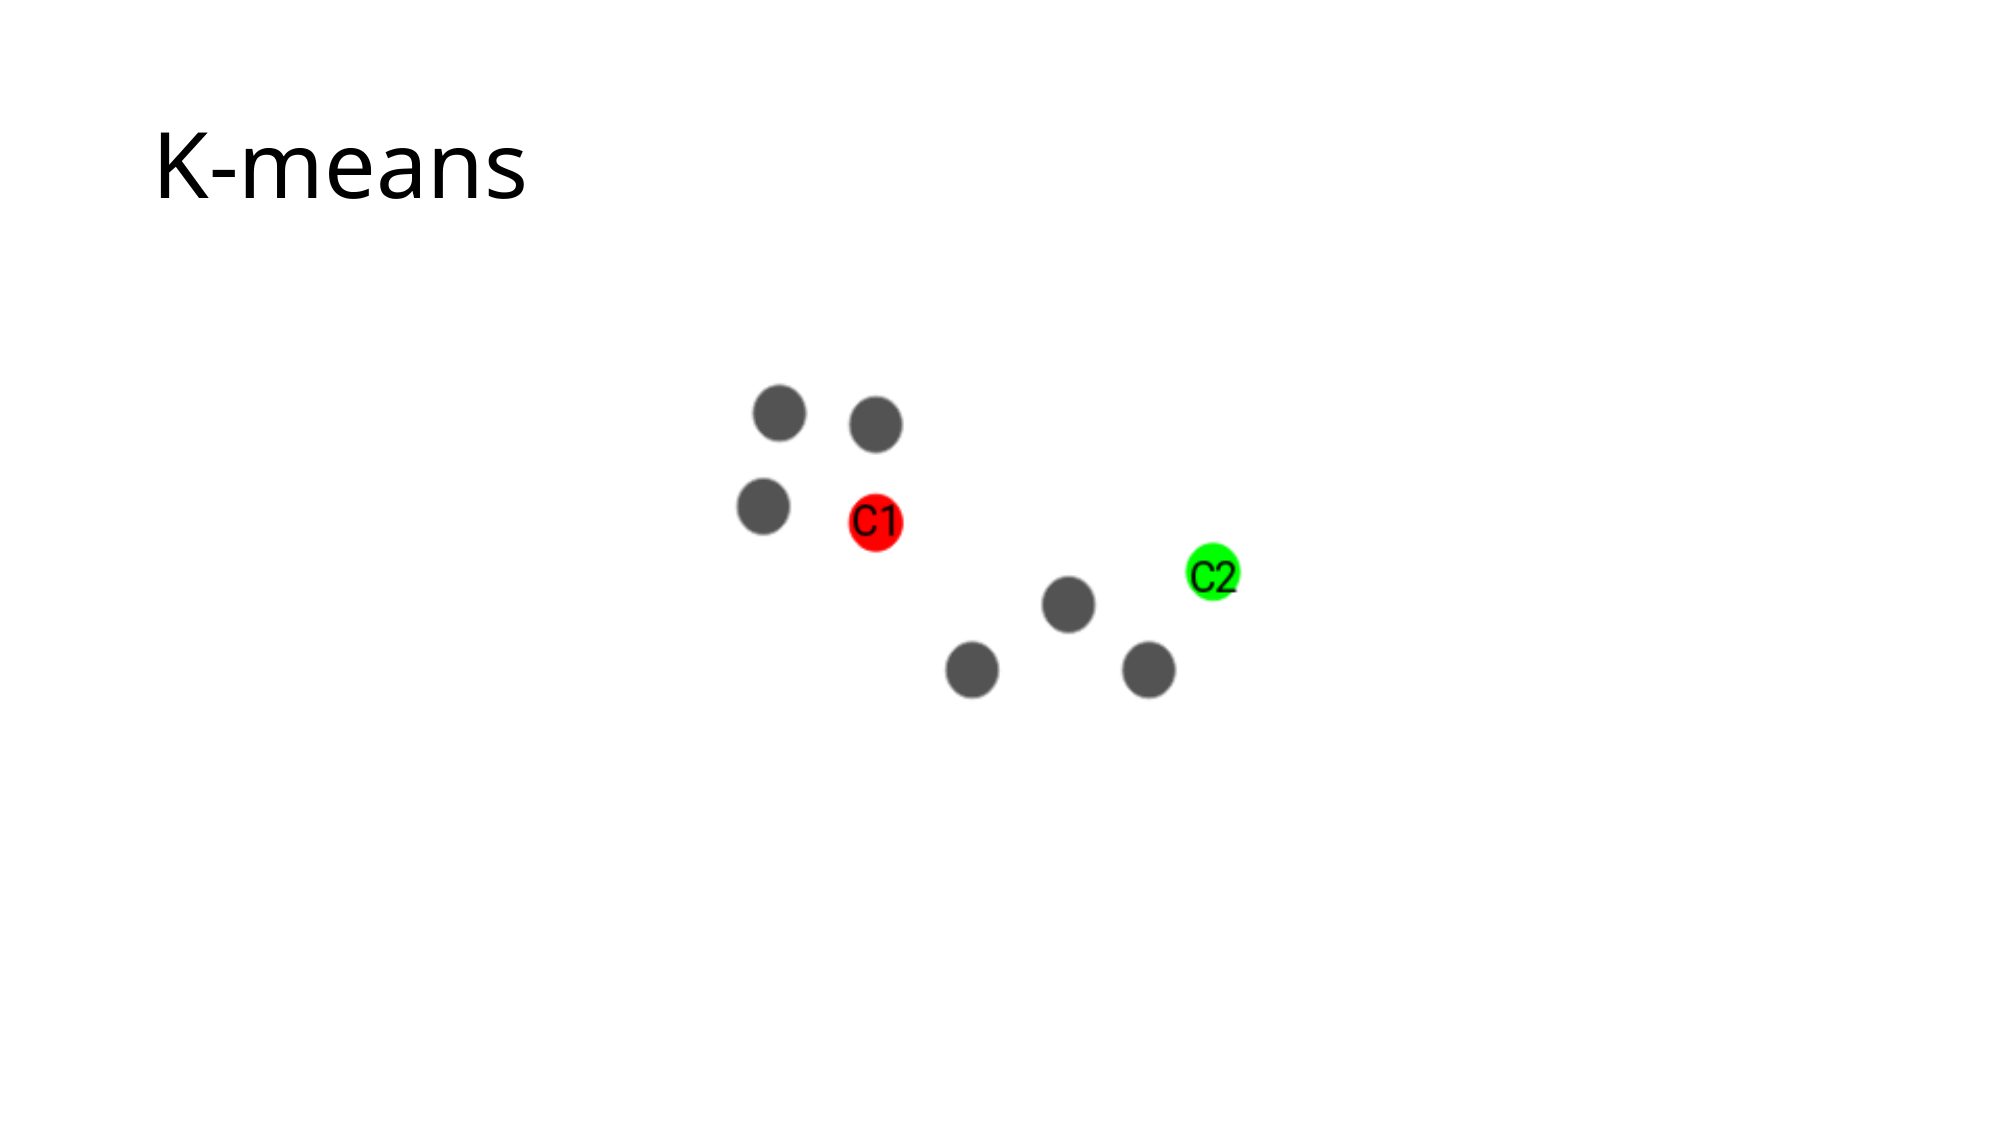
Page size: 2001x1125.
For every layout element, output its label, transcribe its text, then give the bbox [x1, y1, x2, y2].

picture [608, 338, 1392, 787]
title K-means [137, 59, 1863, 278]
